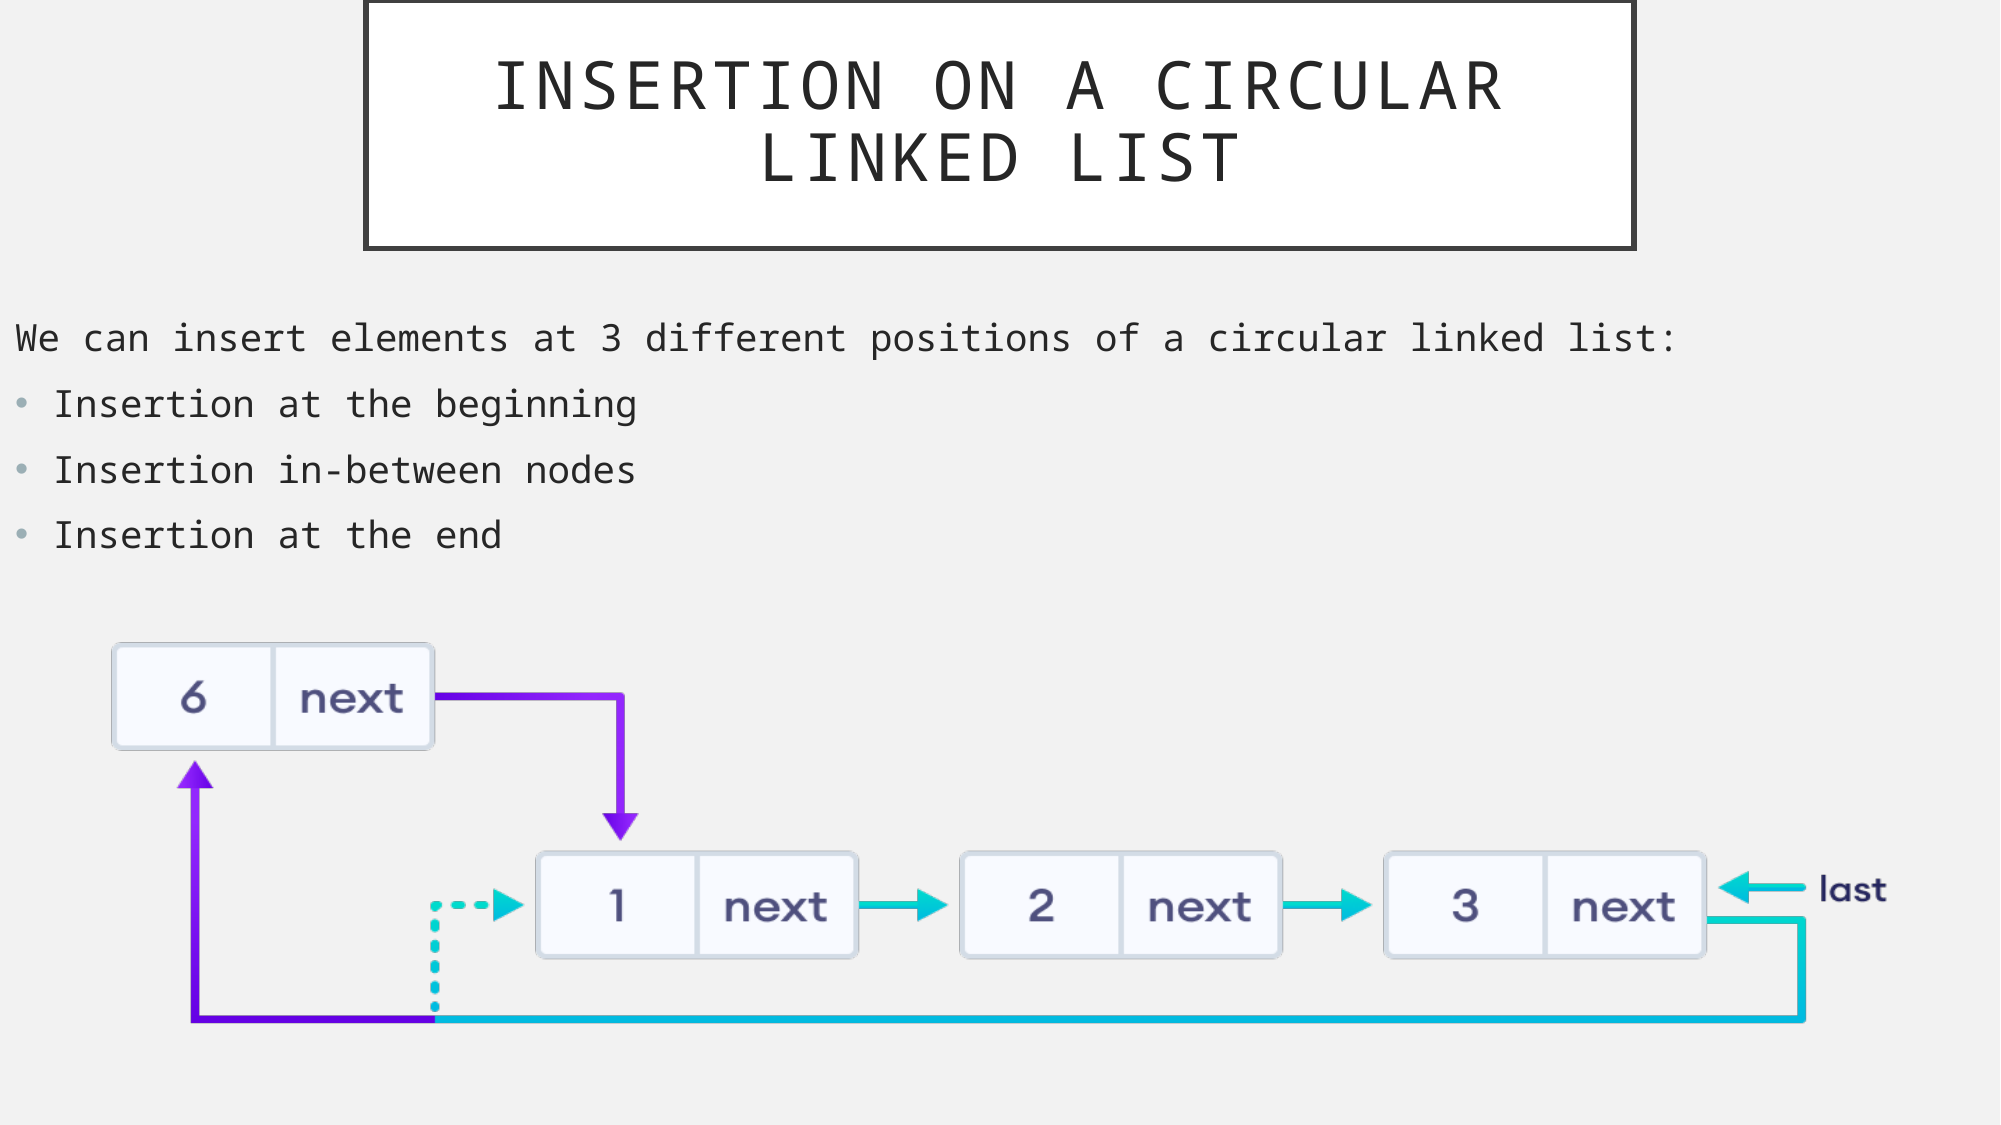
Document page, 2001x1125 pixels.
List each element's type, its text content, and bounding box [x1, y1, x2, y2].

title Insertion on a Circular Linked List [363, 0, 1637, 251]
picture [0, 542, 2000, 1125]
list We can insert elements at 3 different positions of a circular linked list: Insertion at the beginning Insertion in-between nodes Insertion at the end [0, 306, 2000, 542]
